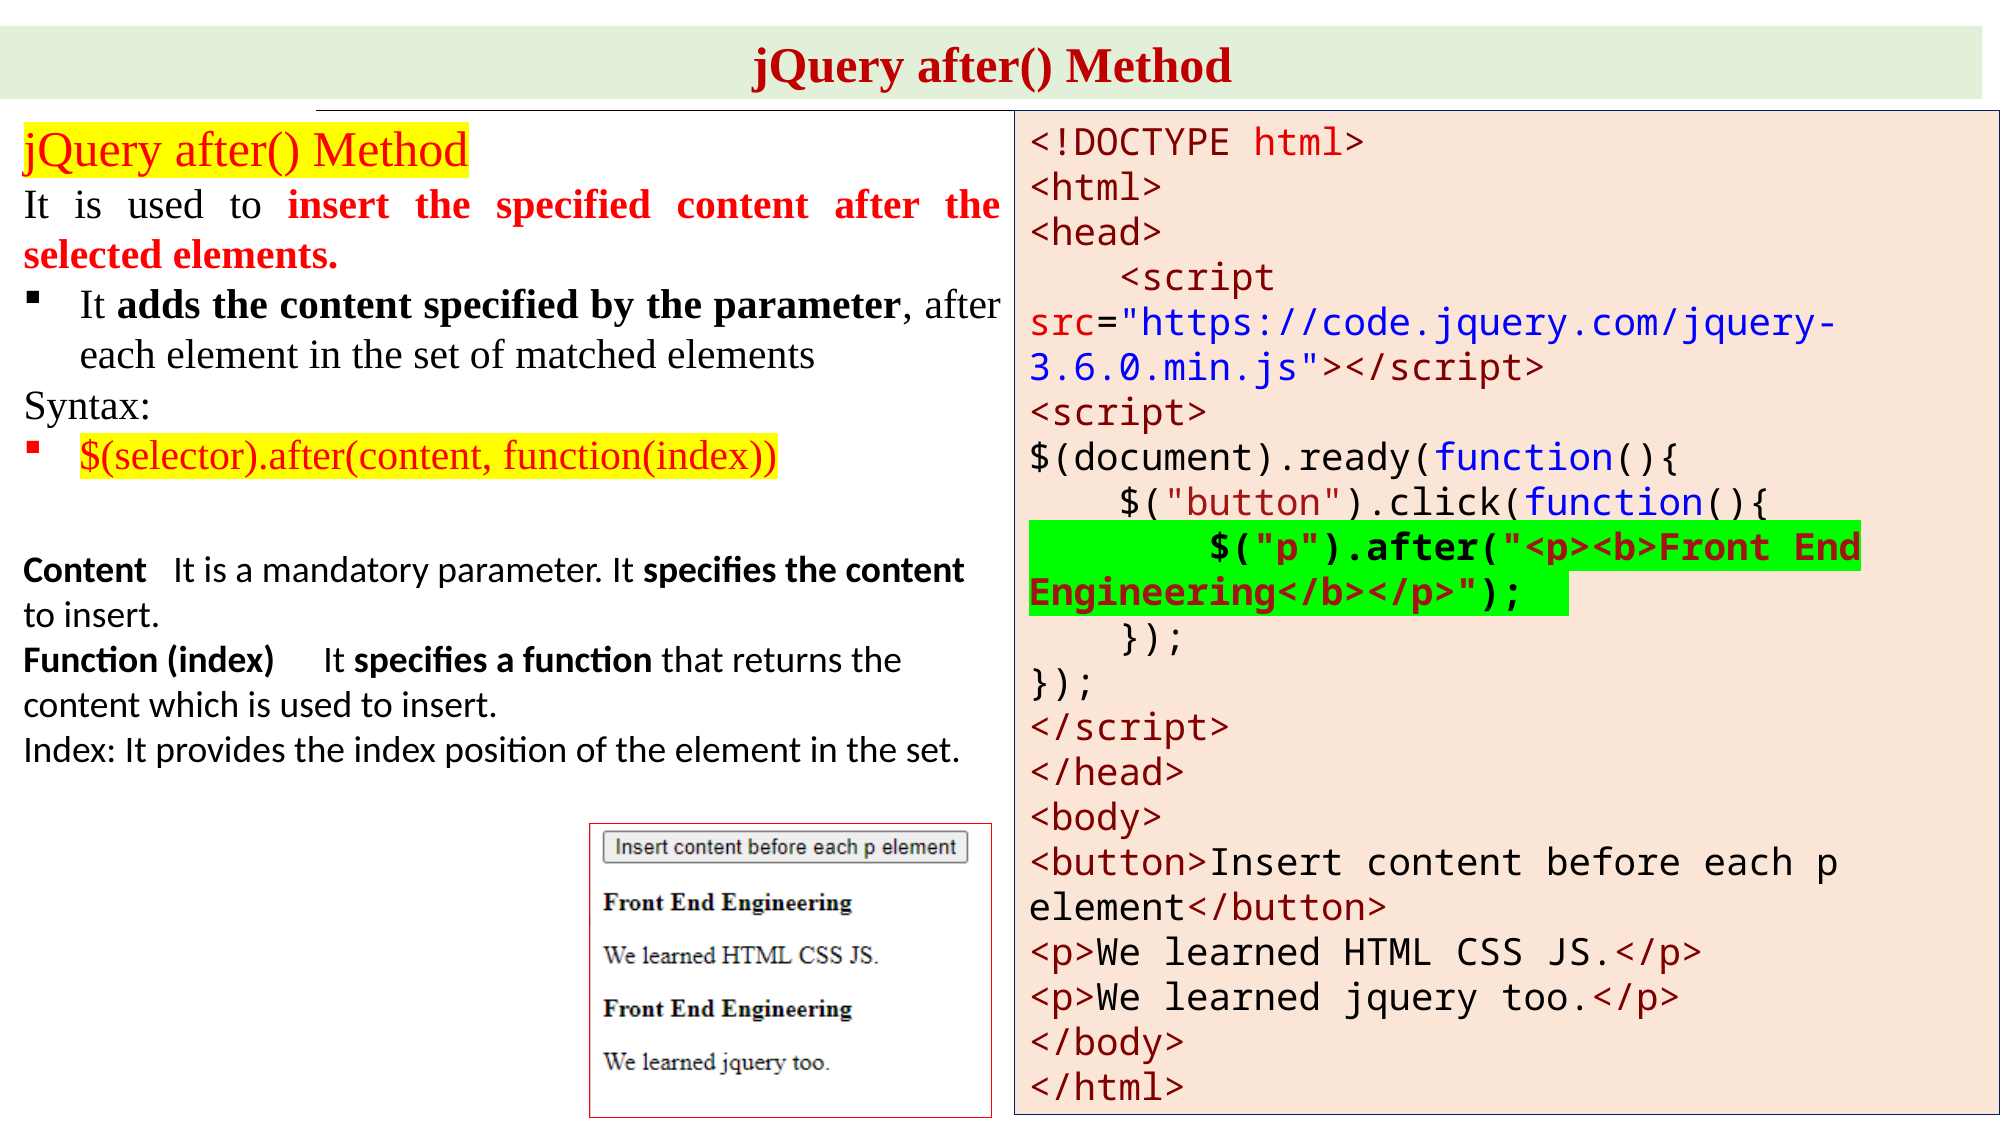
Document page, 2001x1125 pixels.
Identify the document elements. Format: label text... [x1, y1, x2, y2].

text_box Content It is a mandatory parameter. It specifies the content to insert. Function (index) It specifies a function that returns the content which is used to insert. Index: It provides the index position of the element in the set. [8, 537, 1014, 777]
picture [589, 823, 992, 1118]
text_box jQuery after() Method It is used to insert the specified content after the selected elements. It adds the content specified by the parameter, after each element in the set of matched elements Syntax: $(selector).after(content, function(index)) [8, 110, 1014, 535]
text_box jQuery after() Method [0, 25, 1983, 99]
text_box <!DOCTYPE html> <html> <head> <script src="https://code.jquery.com/jquery-3.6.0.min.js"></script> <script> $(document).ready(function(){ $("button").click(function(){ $("p").after("<p><b>Front End Engineering</b></p>"); }); }); </script> </head> <body> <button>Insert content before each p element</button> <p>We learned HTML CSS JS.</p> <p>We learned jquery too.</p> </body> </html> [1014, 110, 2000, 1115]
